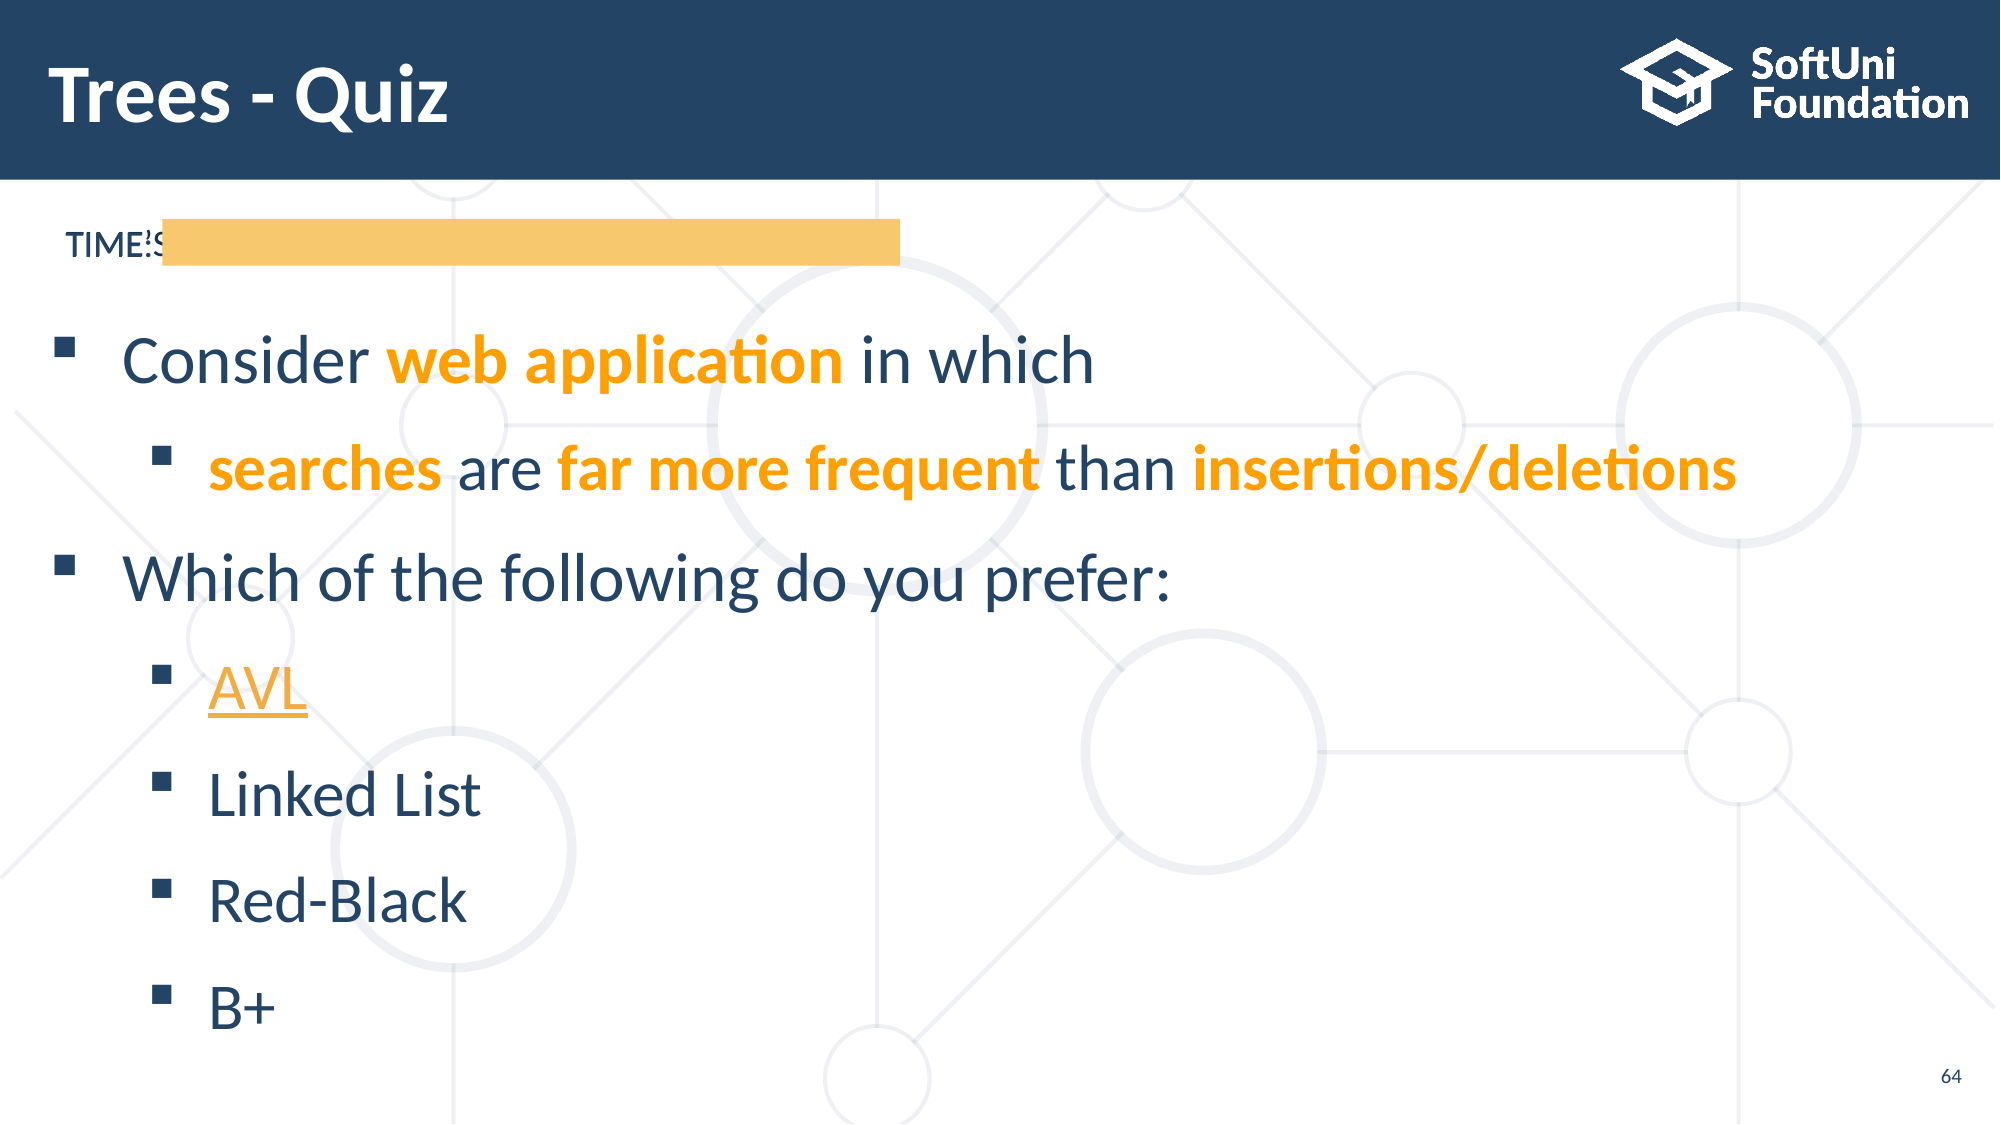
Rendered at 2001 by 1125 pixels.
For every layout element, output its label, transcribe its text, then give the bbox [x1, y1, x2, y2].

text_box [169, 217, 902, 268]
title Trees - Quiz [31, 16, 1591, 162]
picture [1619, 38, 1968, 126]
list Consider web application in which searches are far more frequent than insertions/deletions Which of the following do you prefer: AVL Linked List Red-Black B+ [31, 196, 1970, 1050]
text_box TIME: [50, 212, 169, 273]
slide_number 64 [1897, 1049, 1968, 1101]
